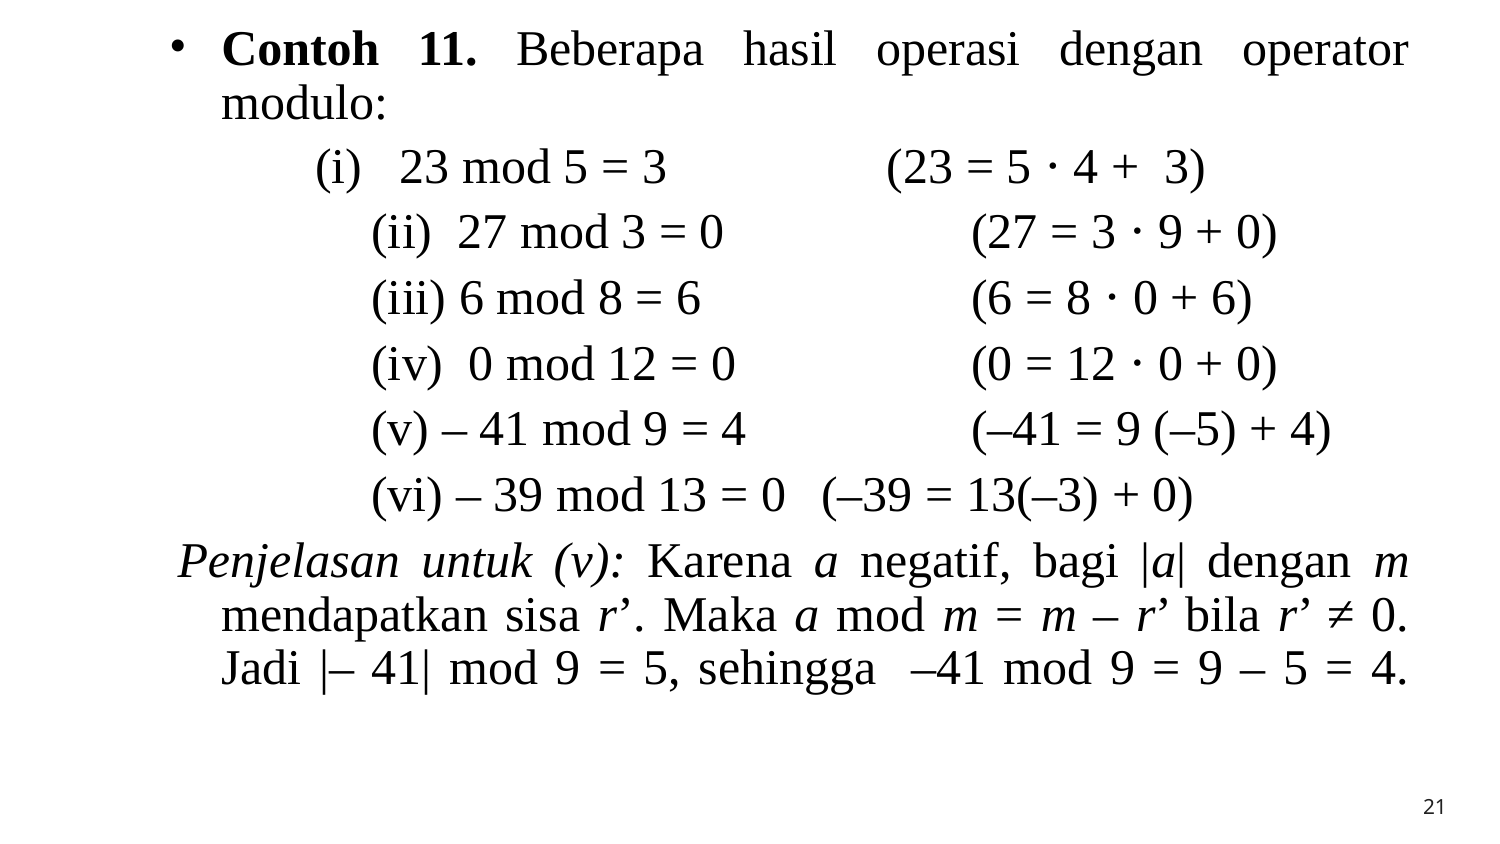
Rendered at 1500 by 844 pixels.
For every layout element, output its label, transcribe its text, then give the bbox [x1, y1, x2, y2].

slide_number 21 [1389, 764, 1480, 830]
list Contoh 11. Beberapa hasil operasi dengan operator modulo: (i) 23 mod 5 = 3 (23 = 5 ⋅ 4 + 3) (ii) 27 mod 3 = 0 (27 = 3 ⋅ 9 + 0) (iii) 6 mod 8 = 6 (6 = 8 ⋅ 0 + 6) (iv) 0 mod 12 = 0 (0 = 12 ⋅ 0 + 0) (v) – 41 mod 9 = 4 (–41 = 9 (–5) + 4) (vi) – 39 mod 13 = 0 (–39 = 13(–3) + 0) Penjelasan untuk (v): Karena a negatif, bagi |a| dengan m mendapatkan sisa r’. Maka a mod m = m – r’ bila r’ ≠ 0. Jadi |– 41| mod 9 = 5, sehingga –41 mod 9 = 9 – 5 = 4. [150, 14, 1425, 746]
